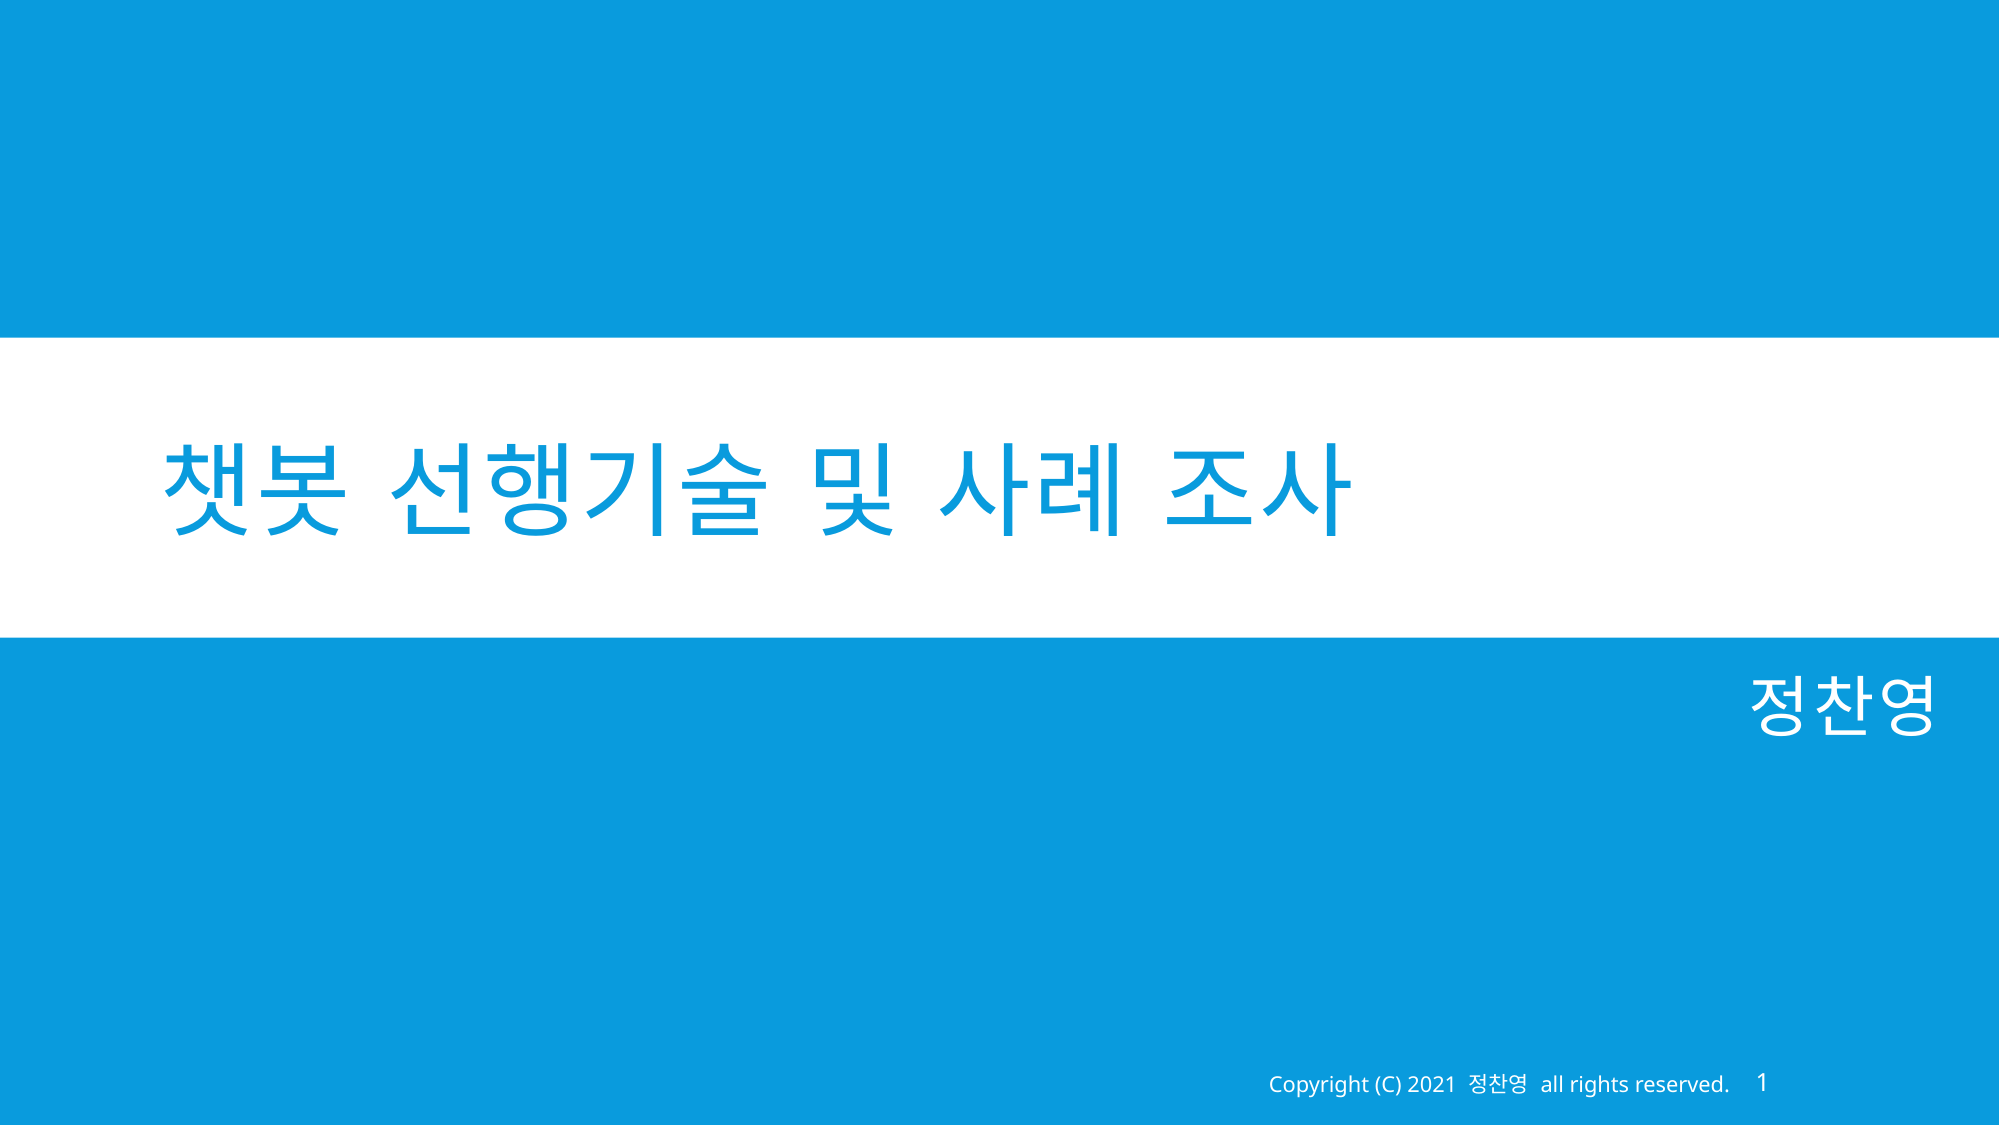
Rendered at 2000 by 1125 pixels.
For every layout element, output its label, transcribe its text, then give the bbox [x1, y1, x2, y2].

subtitle 정 찬영 [1070, 562, 1344, 649]
text_box 정찬영 [1129, 622, 2000, 803]
title 챗봇 선행기술 및 사례 조사 [42, 408, 1473, 589]
footer Copyright (C) 2021 정찬영 all rights reserved. [917, 1053, 1746, 1114]
slide_number 1 [1748, 1053, 1904, 1114]
